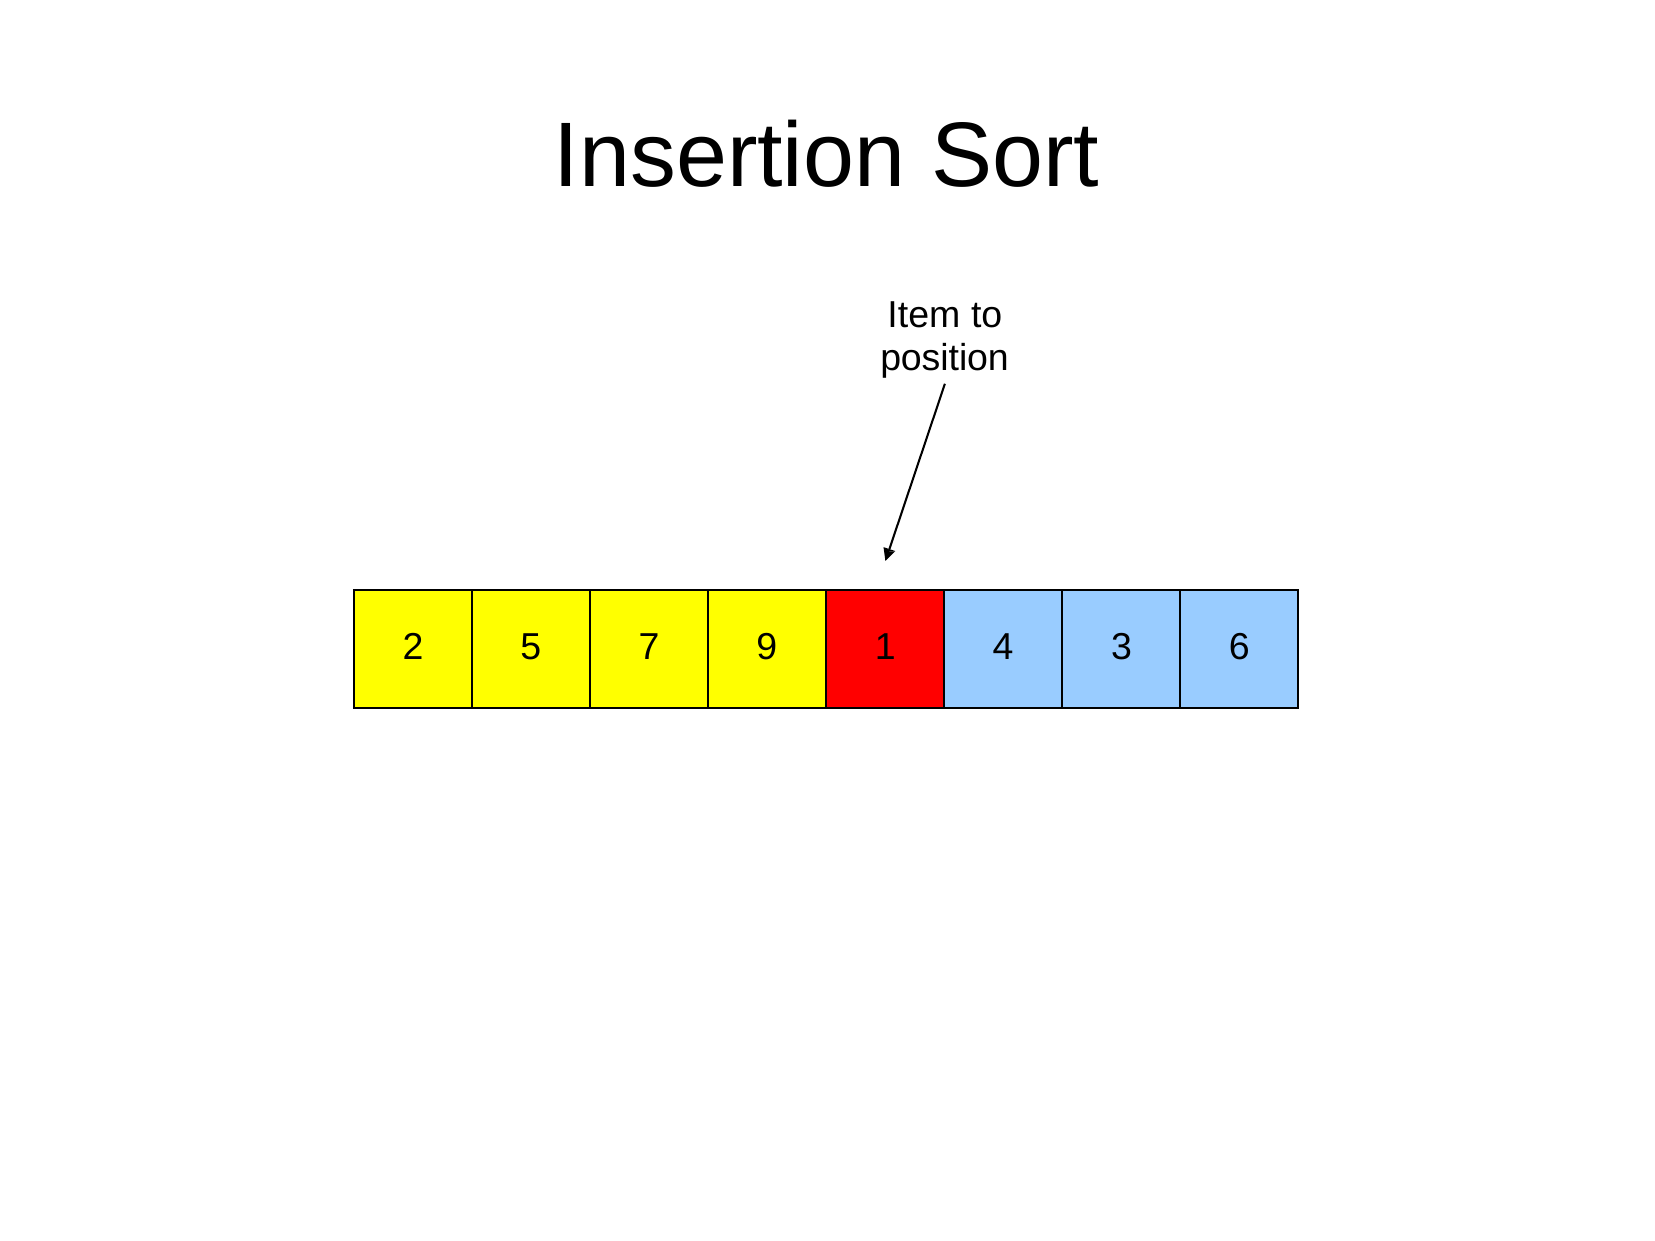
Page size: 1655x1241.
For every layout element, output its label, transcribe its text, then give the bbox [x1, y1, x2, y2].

table_header 7 [591, 591, 707, 707]
table_header 5 [473, 591, 589, 707]
title Insertion Sort [551, 92, 1102, 303]
table_header 6 [1181, 591, 1297, 707]
text_box [883, 383, 946, 561]
table_header 9 [709, 591, 825, 707]
table_header 3 [1063, 591, 1179, 707]
text_box Item to position [878, 288, 1012, 378]
table_header 4 [945, 591, 1061, 707]
table_header 1 [827, 591, 943, 707]
table_header 2 [355, 591, 471, 707]
